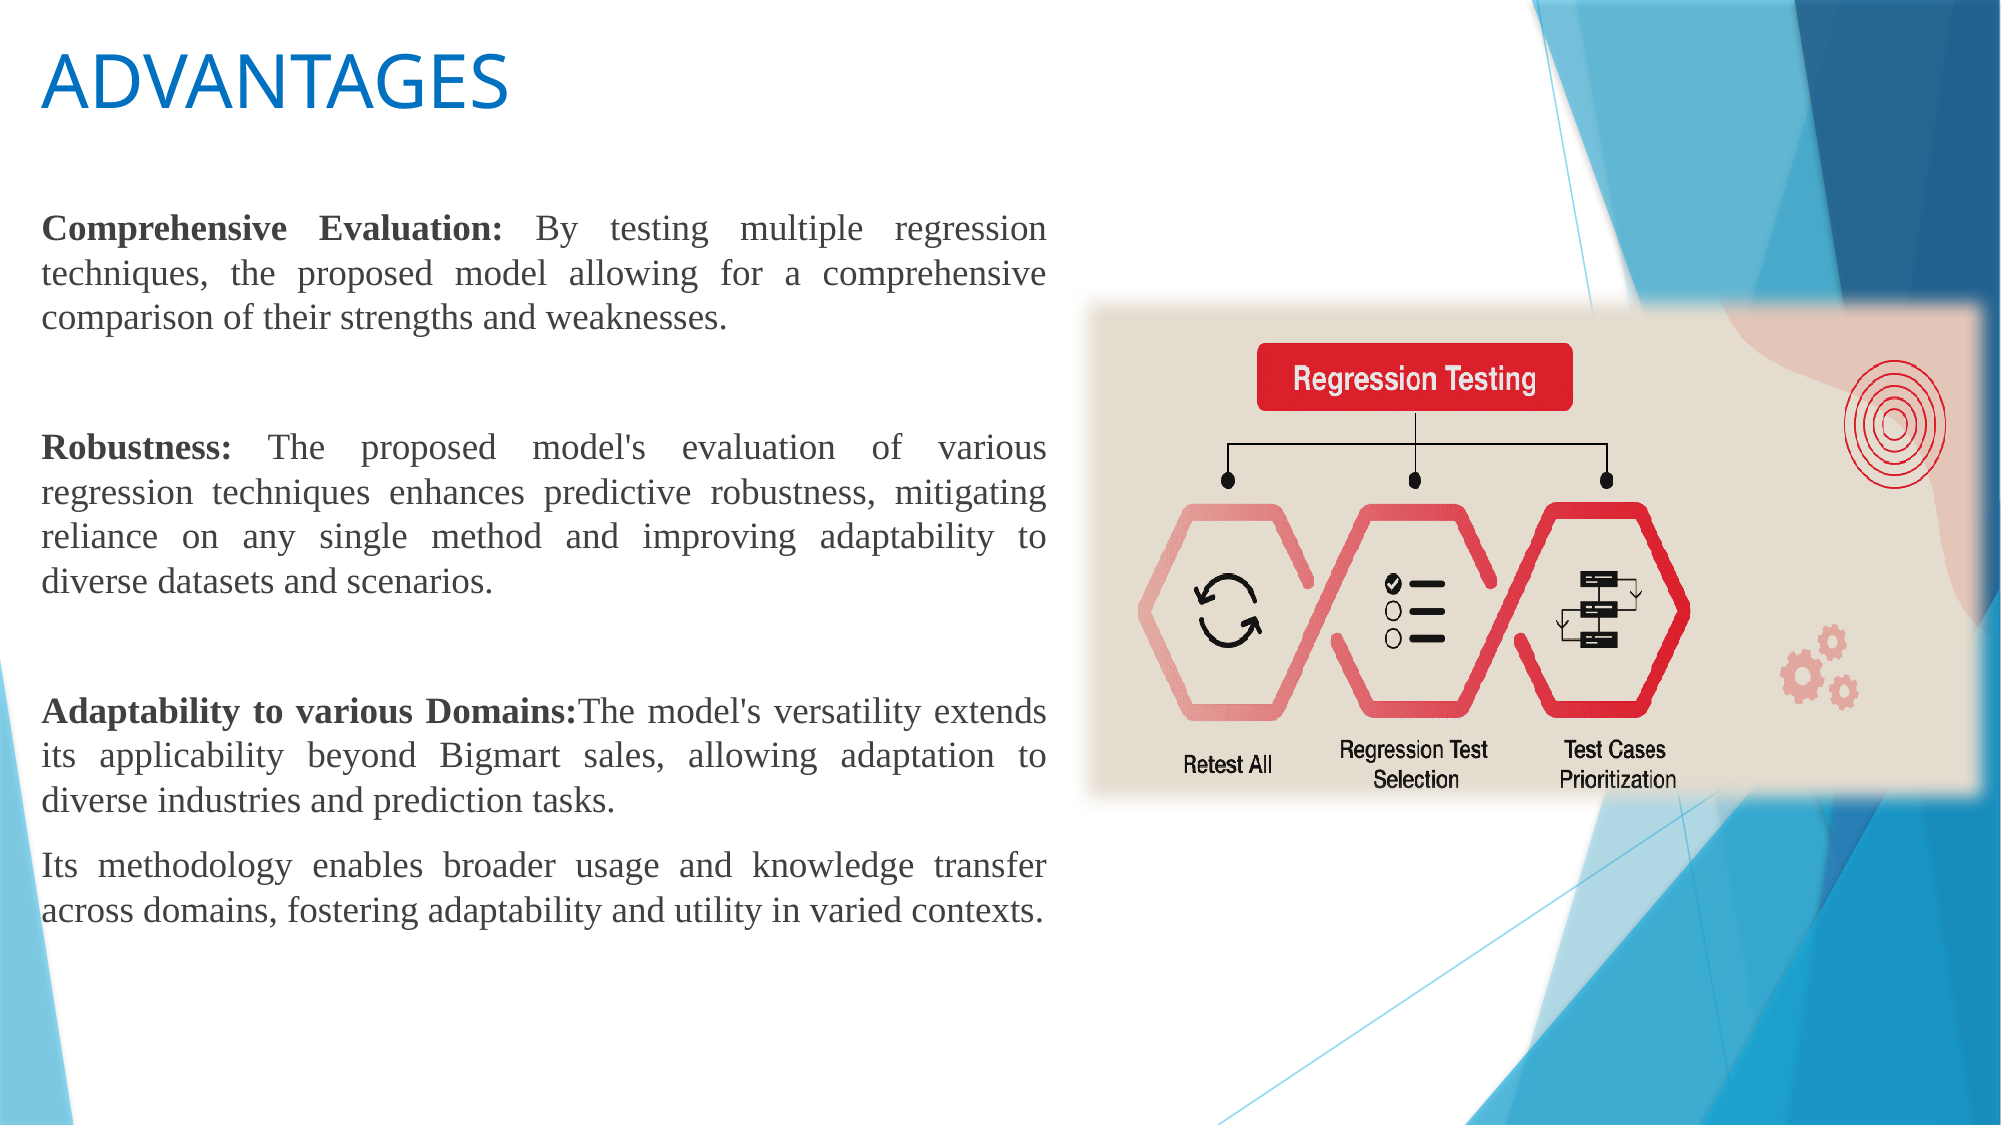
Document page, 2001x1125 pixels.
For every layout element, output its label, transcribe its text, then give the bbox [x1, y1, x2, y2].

picture [1070, 284, 2000, 815]
title ADVANTAGES [26, 25, 1437, 243]
list Comprehensive Evaluation: By testing multiple regression techniques, the proposed model allowing for a comprehensive comparison of their strengths and weaknesses. Robustness: The proposed model's evaluation of various regression techniques enhances predictive robustness, mitigating reliance on any single method and improving adaptability to diverse datasets and scenarios. Adaptability to various Domains:The model's versatility extends its applicability beyond Bigmart sales, allowing adaptation to diverse industries and prediction tasks. Its methodology enables broader usage and knowledge transfer across domains, fostering adaptability and utility in varied contexts. [26, 196, 1063, 982]
